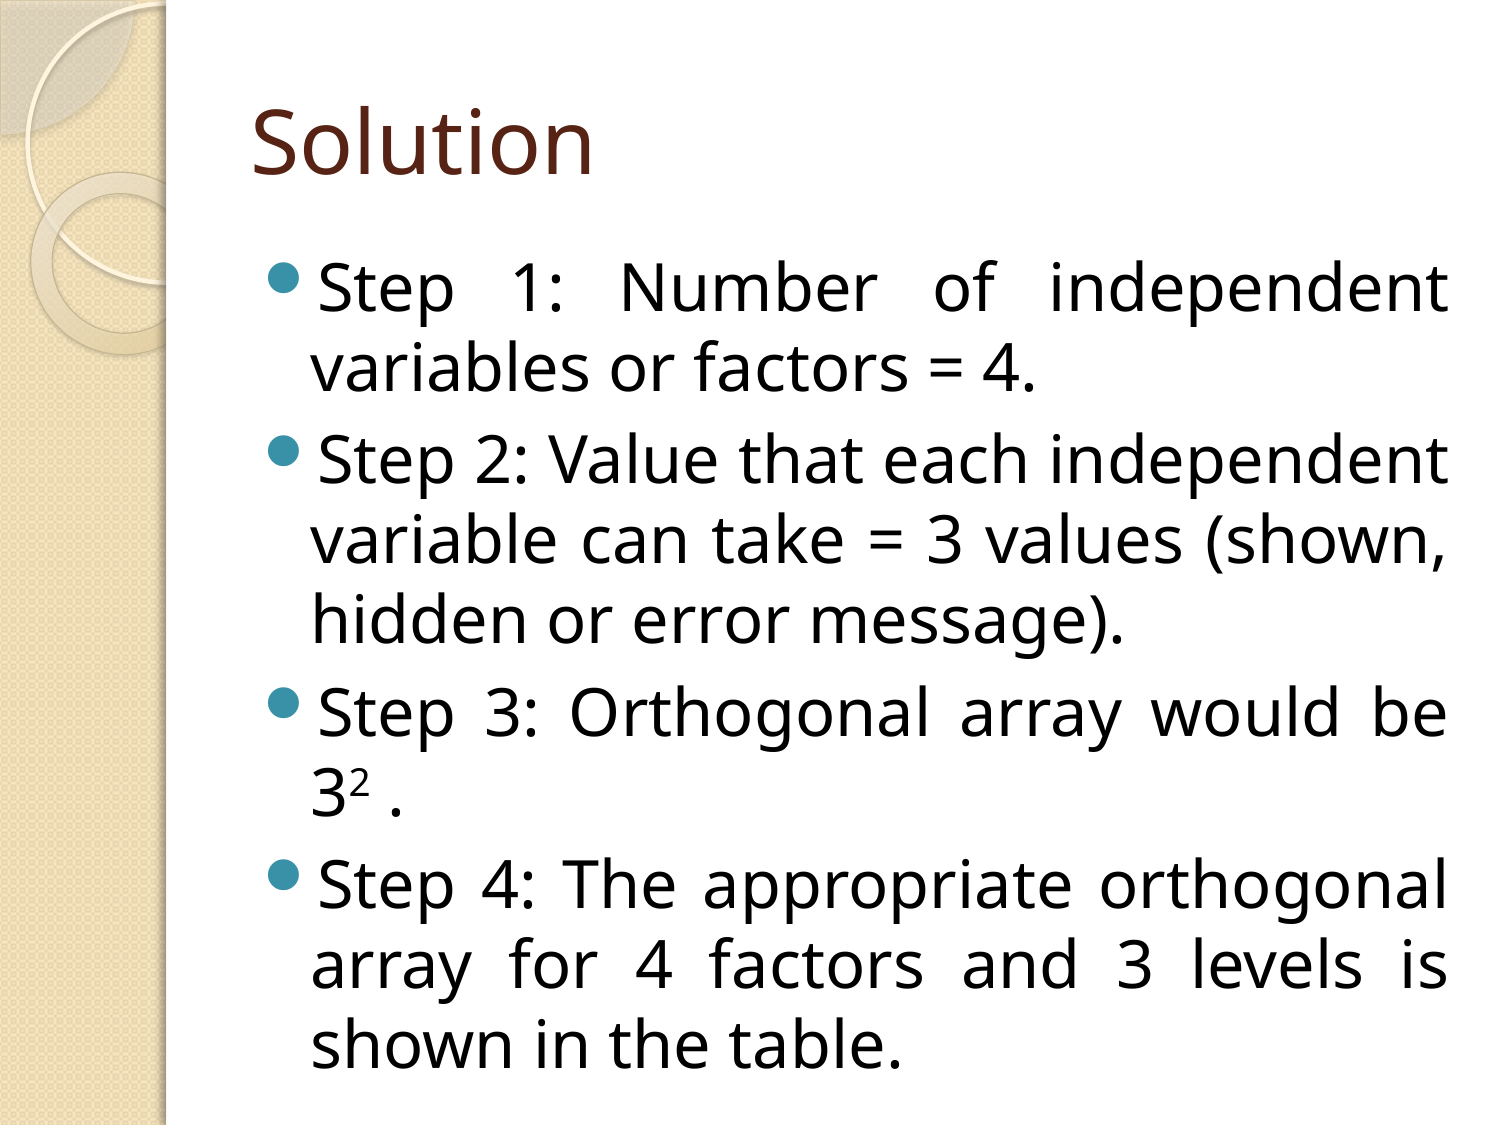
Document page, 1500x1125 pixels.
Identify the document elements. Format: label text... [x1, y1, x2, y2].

title Solution [235, 45, 1466, 233]
list Step 1: Number of independent variables or factors = 4. Step 2: Value that each independent variable can take = 3 values (shown, hidden or error message). Step 3: Orthogonal array would be 32 . Step 4: The appropriate orthogonal array for 4 factors and 3 levels is shown in the table. [235, 237, 1466, 1025]
